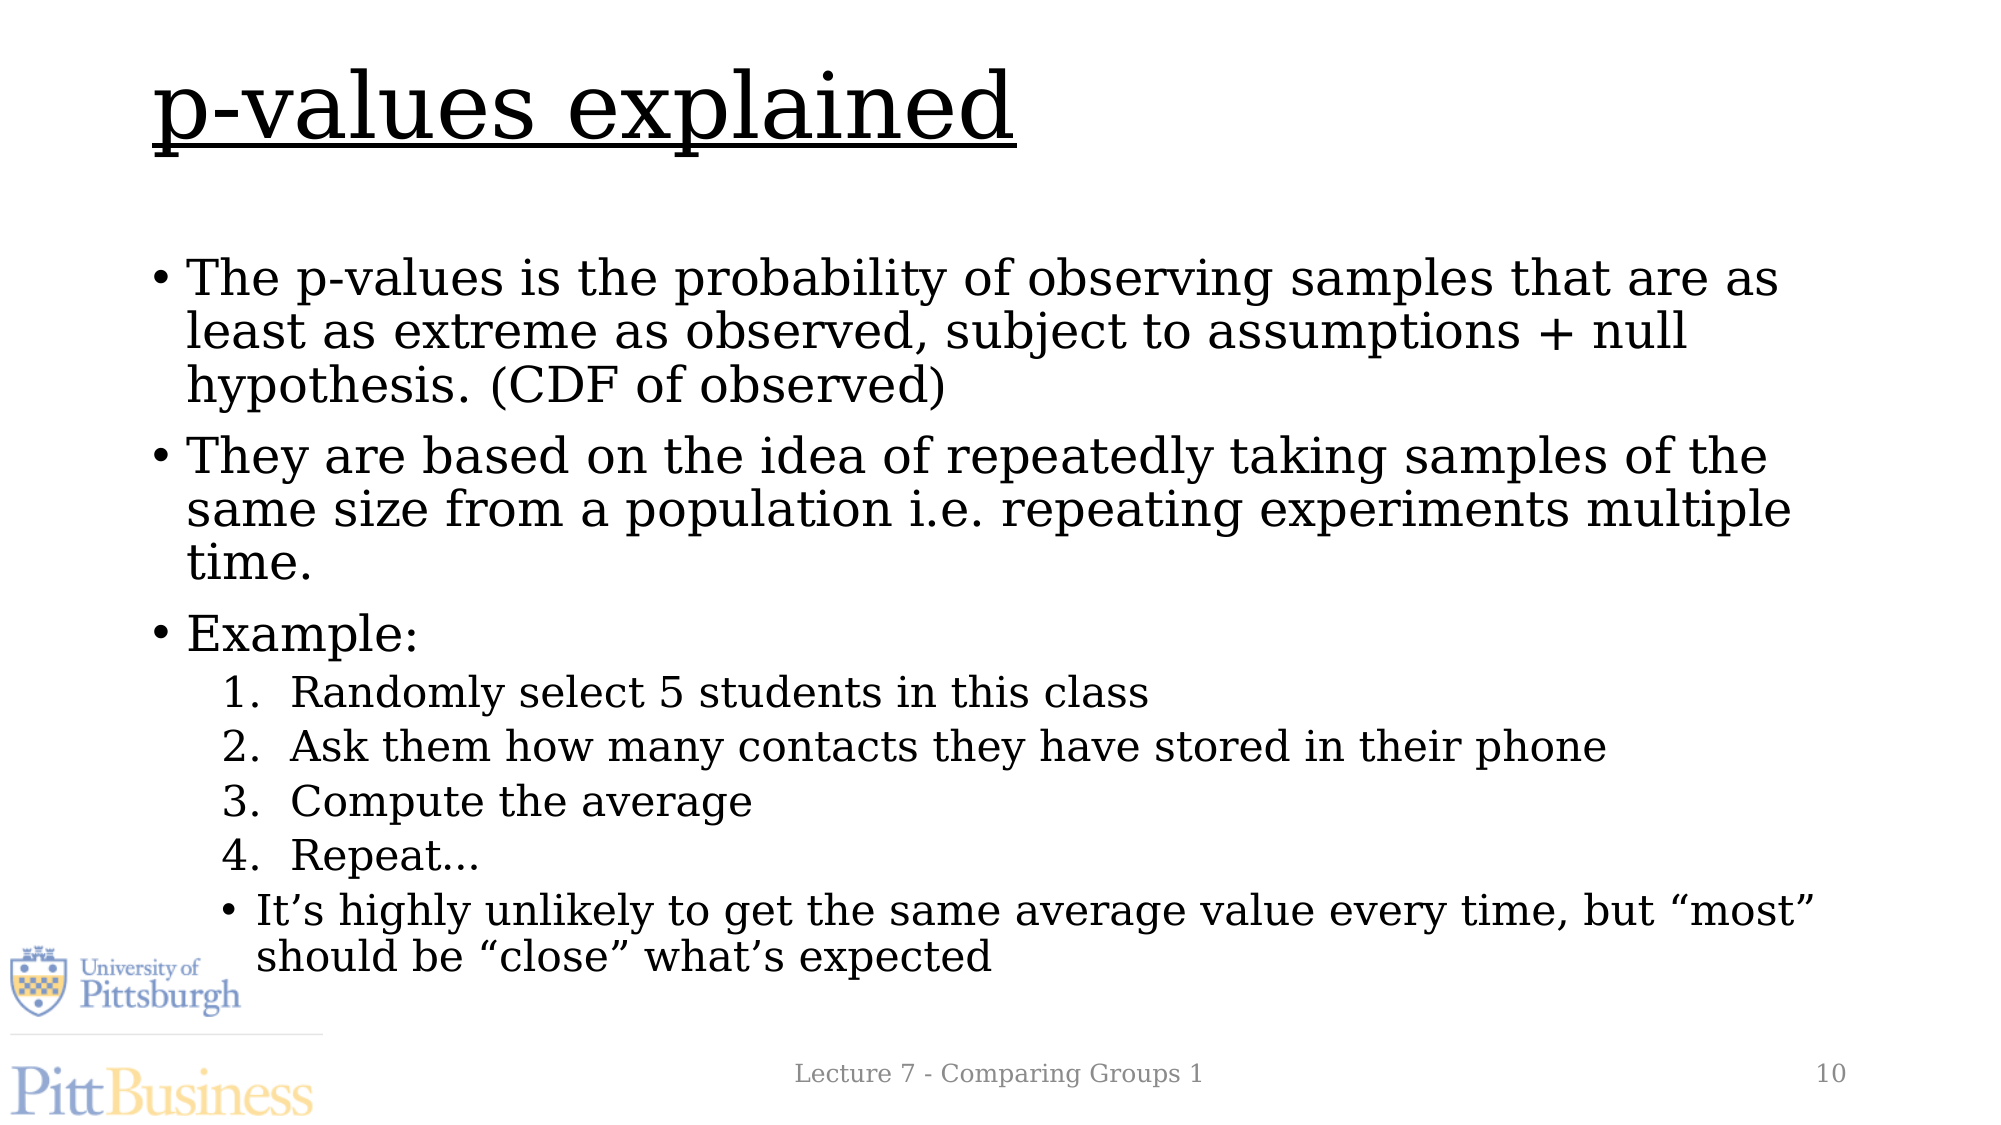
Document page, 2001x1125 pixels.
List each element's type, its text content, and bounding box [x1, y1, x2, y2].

list The p-values is the probability of observing samples that are as least as extreme as observed, subject to assumptions + null hypothesis. (CDF of observed) They are based on the idea of repeatedly taking samples of the same size from a population i.e. repeating experiments multiple time. Example: Randomly select 5 students in this class Ask them how many contacts they have stored in their phone Compute the average Repeat… It’s highly unlikely to get the same average value every time, but “most” should be “close” what’s expected [137, 245, 1863, 992]
footer Lecture 7 - Comparing Groups 1 [662, 1042, 1338, 1103]
slide_number 10 [1412, 1042, 1863, 1103]
title p-values explained [137, 0, 1863, 218]
